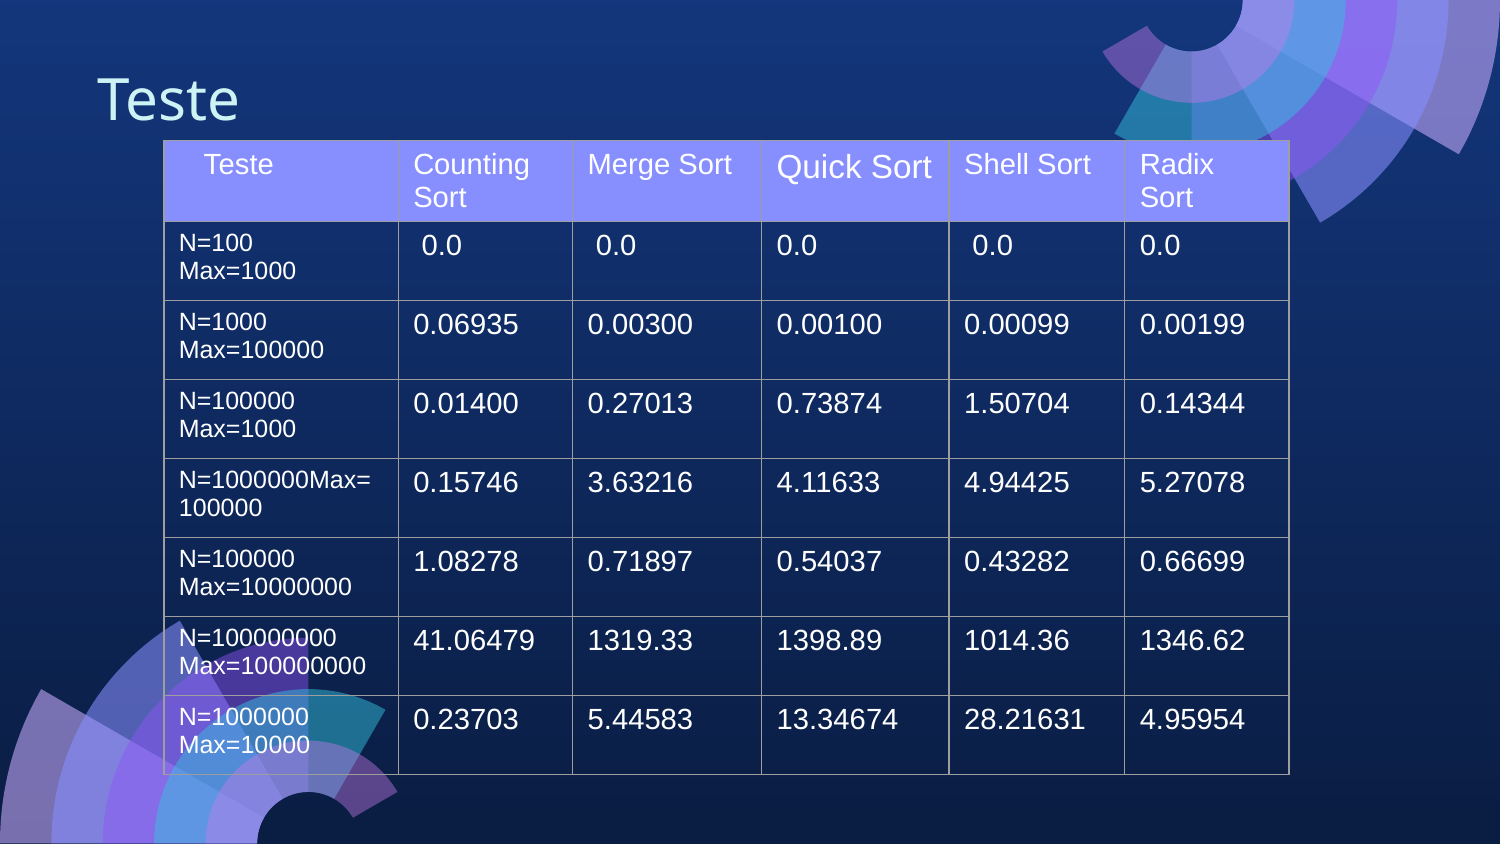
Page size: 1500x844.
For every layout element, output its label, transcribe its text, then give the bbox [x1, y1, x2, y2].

table_cell 1.08278 [399, 538, 572, 616]
table_cell 0.71897 [573, 538, 761, 616]
table_cell 4.94425 [950, 459, 1124, 537]
table_cell 5.44583 [573, 696, 761, 774]
table_header Teste [165, 141, 398, 221]
table_cell 0.0 [950, 222, 1124, 300]
table_cell 4.95954 [1125, 696, 1288, 774]
table_cell 0.00199 [1125, 301, 1288, 379]
table_cell 0.43282 [950, 538, 1124, 616]
table_cell 0.15746 [399, 459, 572, 537]
title Teste [82, 46, 1346, 141]
table_header Counting Sort [399, 141, 572, 221]
table_cell 0.14344 [1125, 380, 1288, 458]
table_header Shell Sort [950, 141, 1124, 221]
table_cell 0.0 [399, 222, 572, 300]
table_cell 0.66699 [1125, 538, 1288, 616]
table_cell 13.34674 [762, 696, 948, 774]
table_cell 0.0 [573, 222, 761, 300]
table_cell 0.01400 [399, 380, 572, 458]
table_cell 0.27013 [573, 380, 761, 458]
table_cell 0.0 [1125, 222, 1288, 300]
table_header Quick Sort [762, 141, 948, 221]
table_cell N=100000 Max=10000000 [165, 538, 398, 616]
table_cell 5.27078 [1125, 459, 1288, 537]
table_cell 0.0 [762, 222, 948, 300]
table_cell 0.23703 [399, 696, 572, 774]
table_cell 4.11633 [762, 459, 948, 537]
table_cell N=1000000 Max=10000 [165, 696, 398, 774]
table_cell N=1000 Max=100000 [165, 301, 398, 379]
table_cell 1014.36 [950, 617, 1124, 695]
table_cell N=100000 Max=1000 [165, 380, 398, 458]
table_cell 0.73874 [762, 380, 948, 458]
table_cell N=1000000Max=100000 [165, 459, 398, 537]
table_cell 1319.33 [573, 617, 761, 695]
table_cell 0.00100 [762, 301, 948, 379]
table_cell 0.54037 [762, 538, 948, 616]
table_cell 1346.62 [1125, 617, 1288, 695]
table_cell N=100 Max=1000 [165, 222, 398, 300]
table_cell 0.06935 [399, 301, 572, 379]
table_header Radix Sort [1125, 141, 1288, 221]
table_cell 1.50704 [950, 380, 1124, 458]
table_cell 0.00099 [950, 301, 1124, 379]
table_header Merge Sort [573, 141, 761, 221]
table_cell 3.63216 [573, 459, 761, 537]
table_cell N=100000000 Max=100000000 [165, 617, 398, 695]
table_cell 1398.89 [762, 617, 948, 695]
table_cell 41.06479 [399, 617, 572, 695]
table_cell 0.00300 [573, 301, 761, 379]
table_cell 28.21631 [950, 696, 1124, 774]
